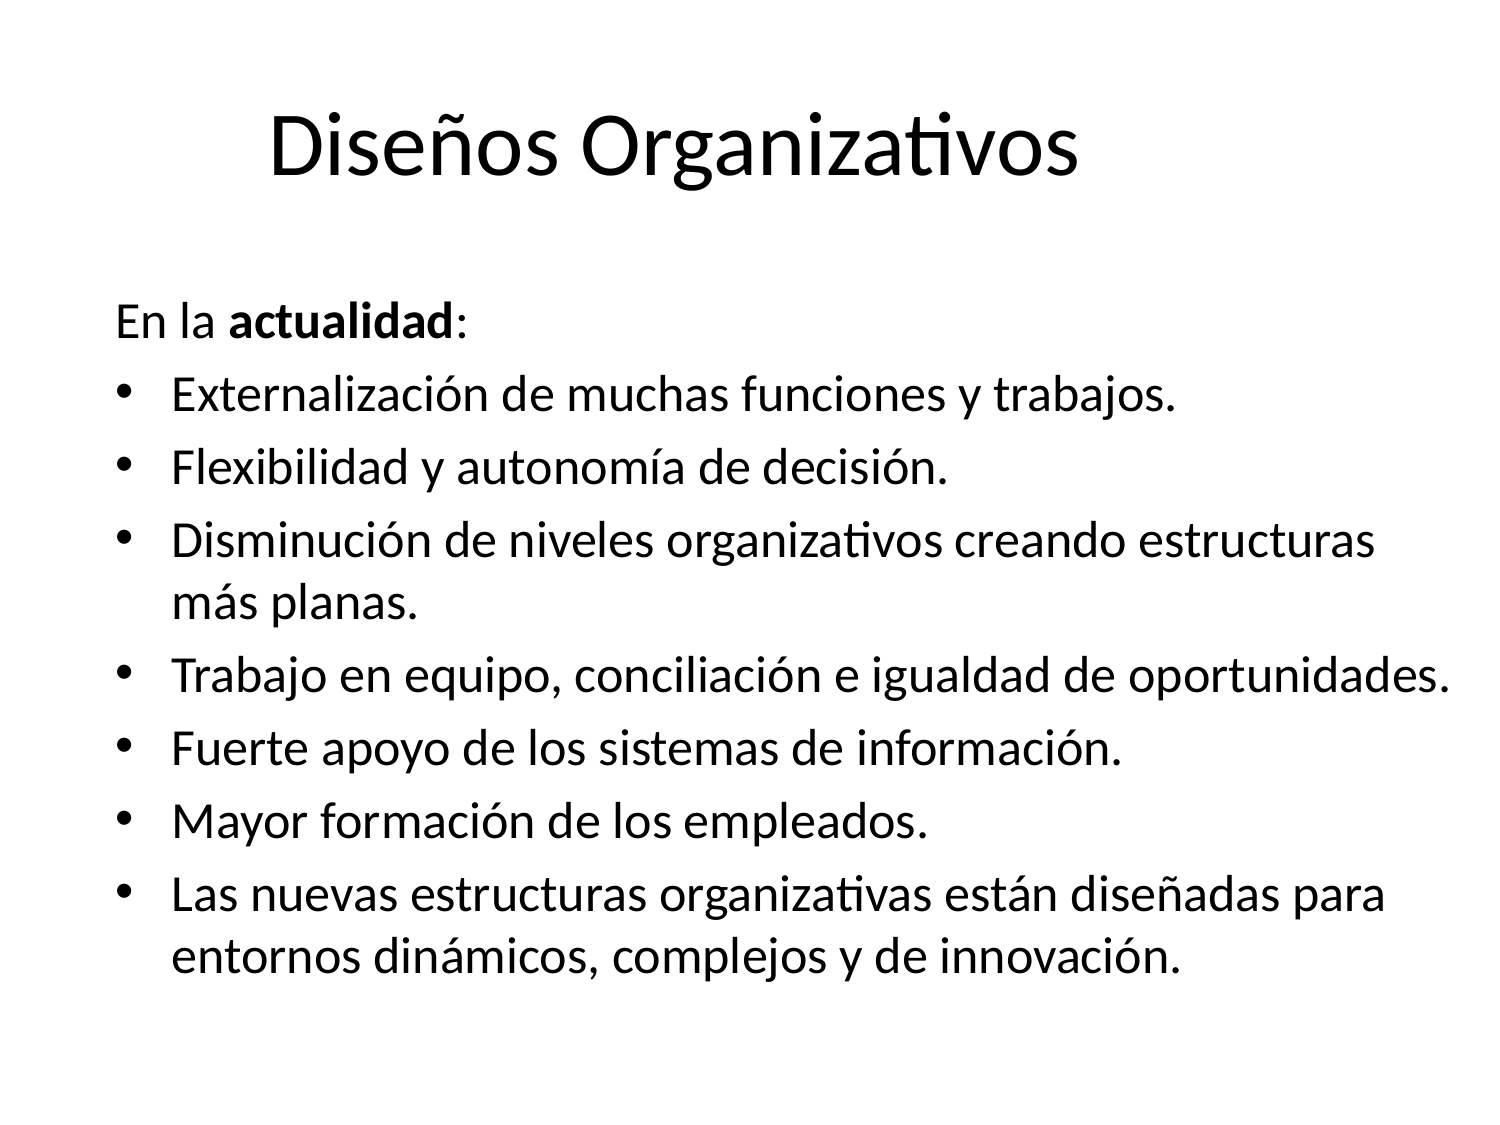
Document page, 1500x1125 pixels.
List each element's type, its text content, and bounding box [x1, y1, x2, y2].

title Diseños Organizativos [0, 45, 1350, 233]
list En la actualidad: Externalización de muchas funciones y trabajos. Flexibilidad y autonomía de decisión. Disminución de niveles organizativos creando estructuras más planas. Trabajo en equipo, conciliación e igualdad de oportunidades. Fuerte apoyo de los sistemas de información. Mayor formación de los empleados. Las nuevas estructuras organizativas están diseñadas para entornos dinámicos, complejos y de innovación. [100, 278, 1483, 1071]
